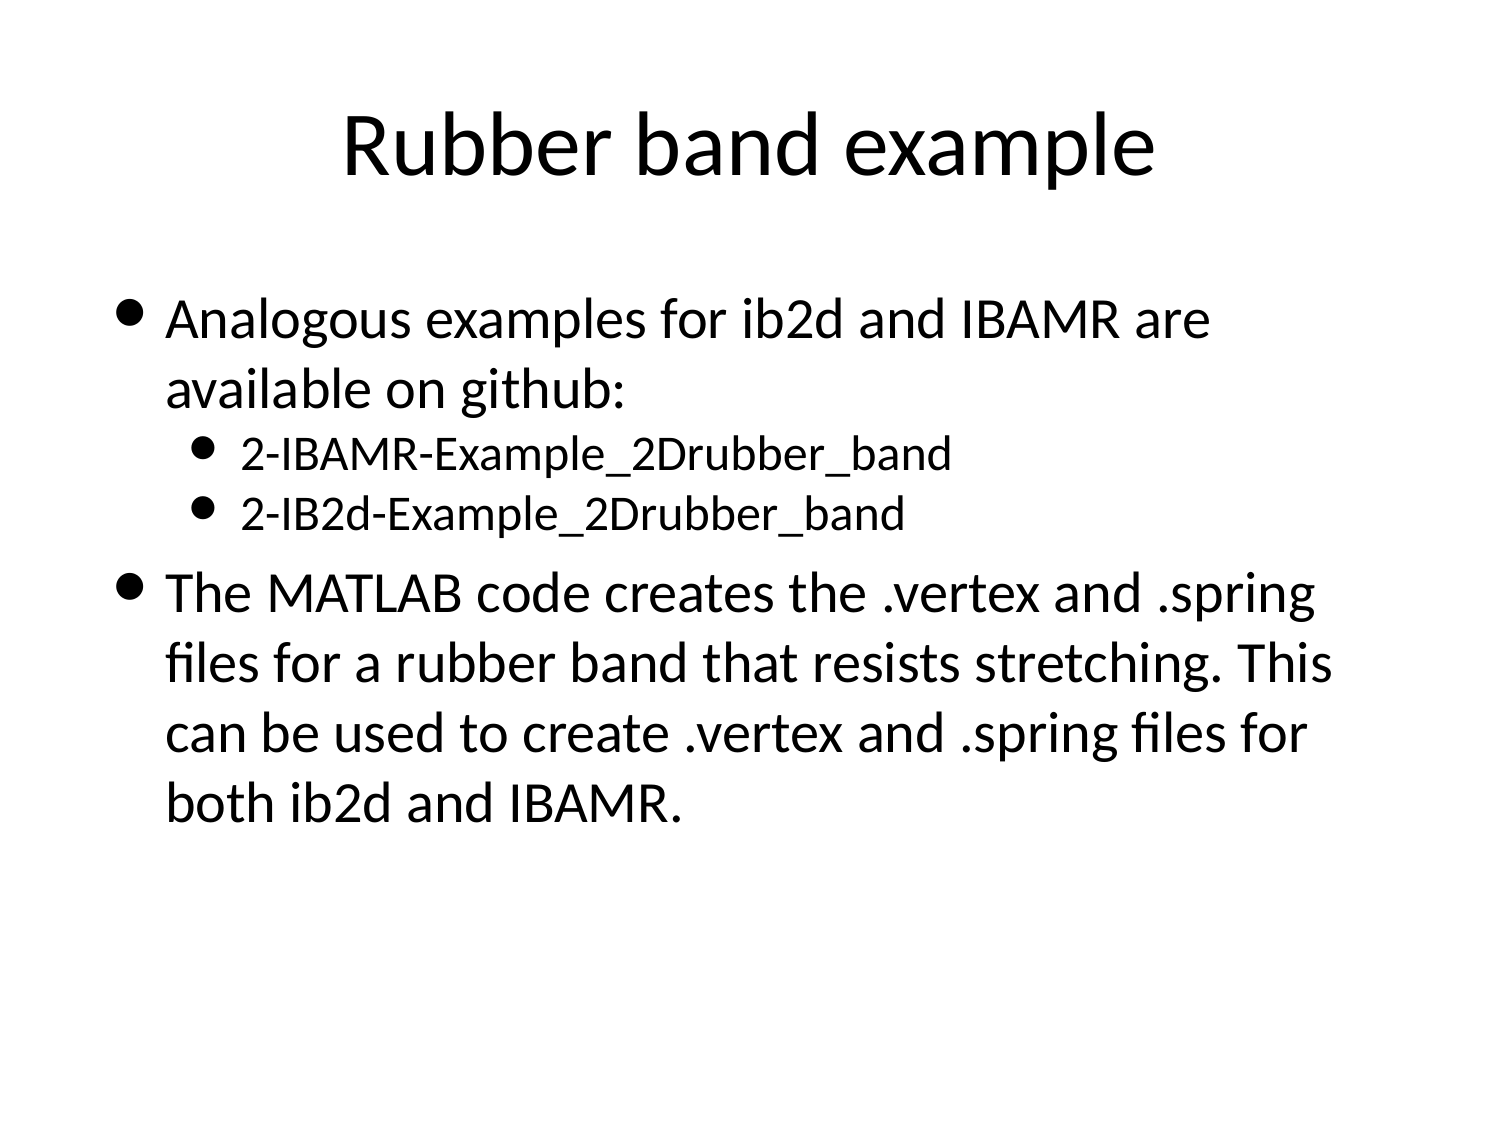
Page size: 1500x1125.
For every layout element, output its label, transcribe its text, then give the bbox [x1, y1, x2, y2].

title Rubber band example [75, 45, 1425, 233]
list Analogous examples for ib2d and IBAMR are available on github: 2-IBAMR-Example_2Drubber_band 2-IB2d-Example_2Drubber_band The MATLAB code creates the .vertex and .spring files for a rubber band that resists stretching. This can be used to create .vertex and .spring files for both ib2d and IBAMR. [75, 265, 1425, 1008]
